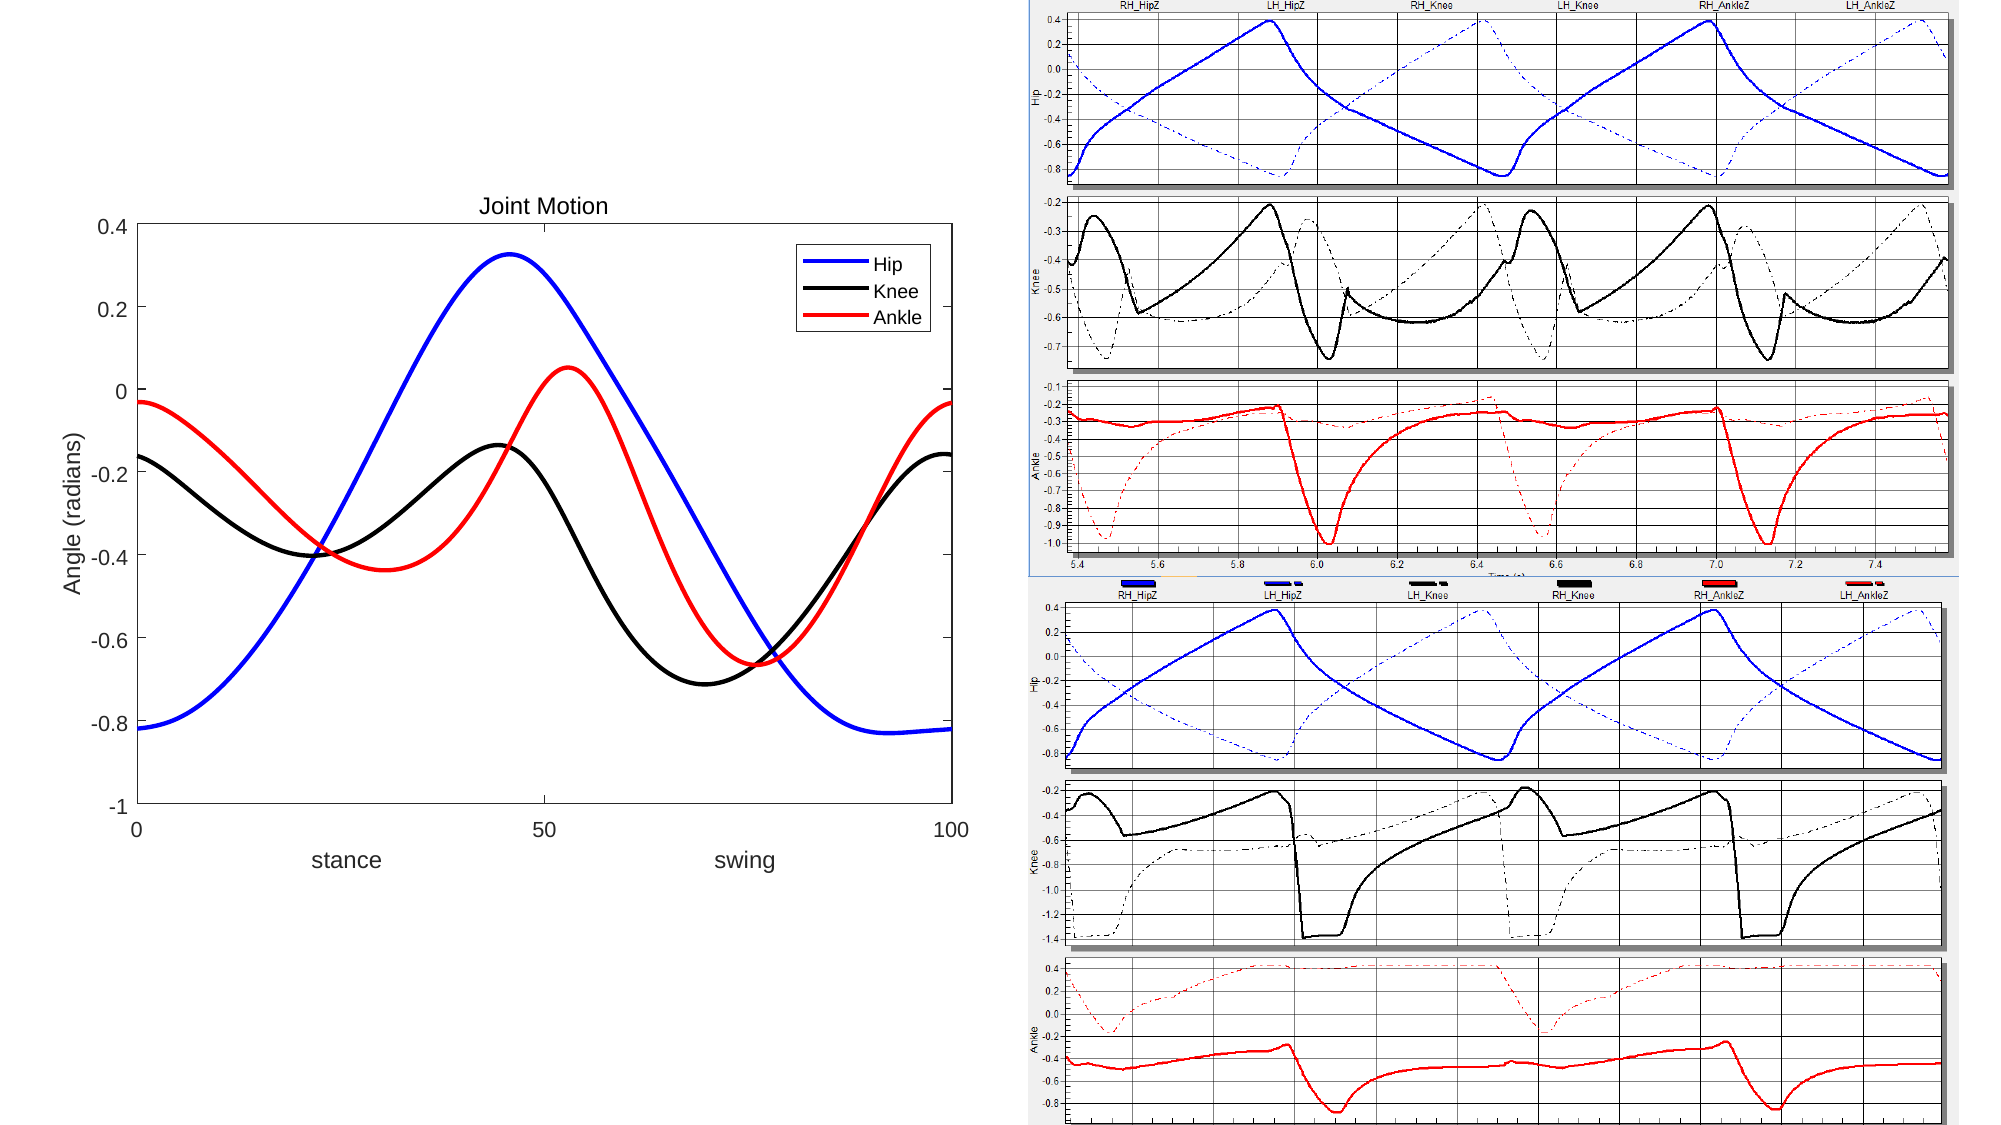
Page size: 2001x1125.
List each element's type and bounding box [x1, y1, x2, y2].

picture [1028, 0, 1959, 1125]
picture [53, 185, 969, 873]
